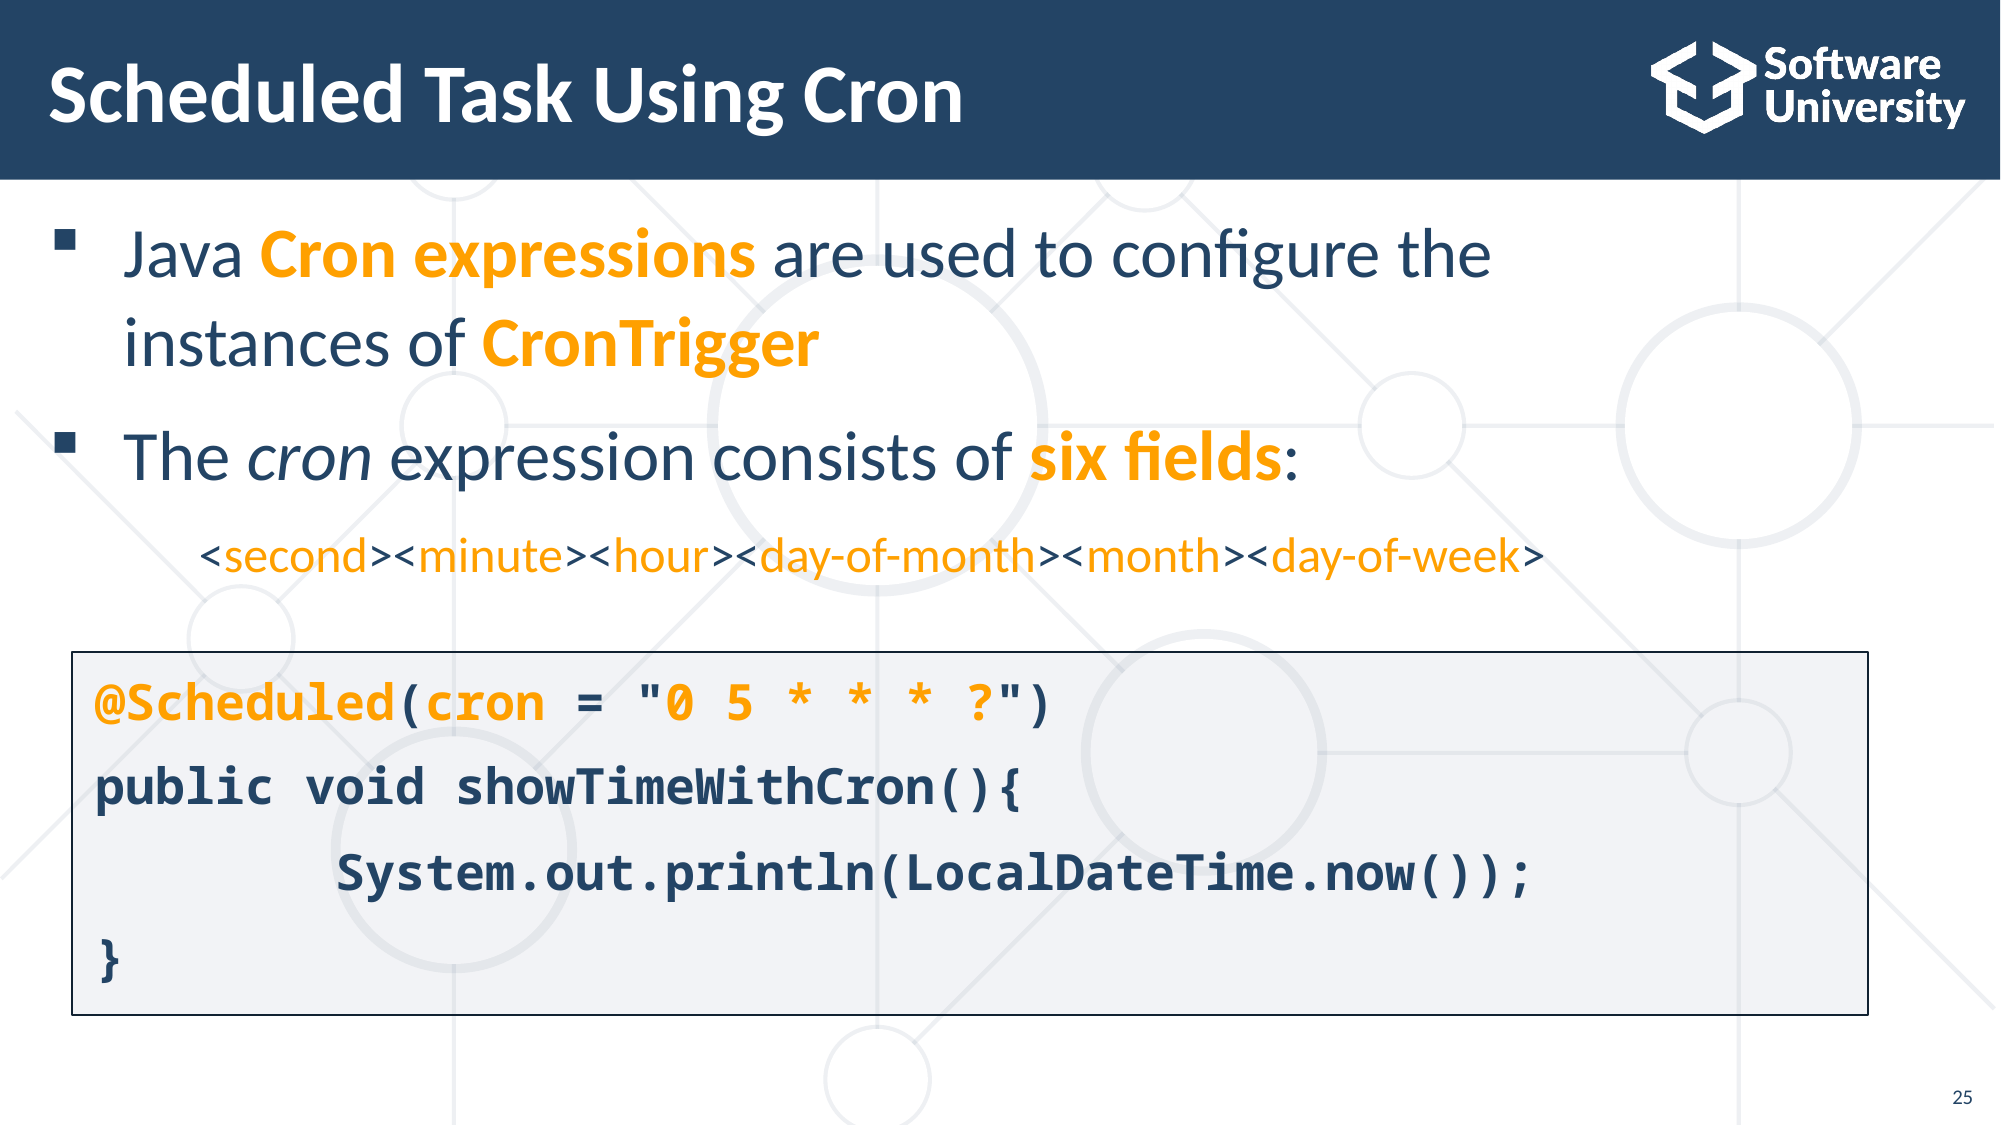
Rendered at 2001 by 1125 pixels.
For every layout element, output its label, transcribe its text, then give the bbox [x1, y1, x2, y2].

picture [1651, 41, 1966, 134]
list @Scheduled(cron = "0 5 * * * ?") public void showTimeWithCron(){ System.out.println(LocalDateTime.now()); } [71, 651, 1869, 1016]
title Scheduled Task Using Cron [31, 16, 1625, 162]
list Java Cron expressions are used to configure the instances of CronTrigger The cron expression consists of six fields: <second><minute><hour><day-of-month><month><day-of-week> [31, 196, 1969, 1109]
slide_number 25 [1927, 1067, 1989, 1117]
